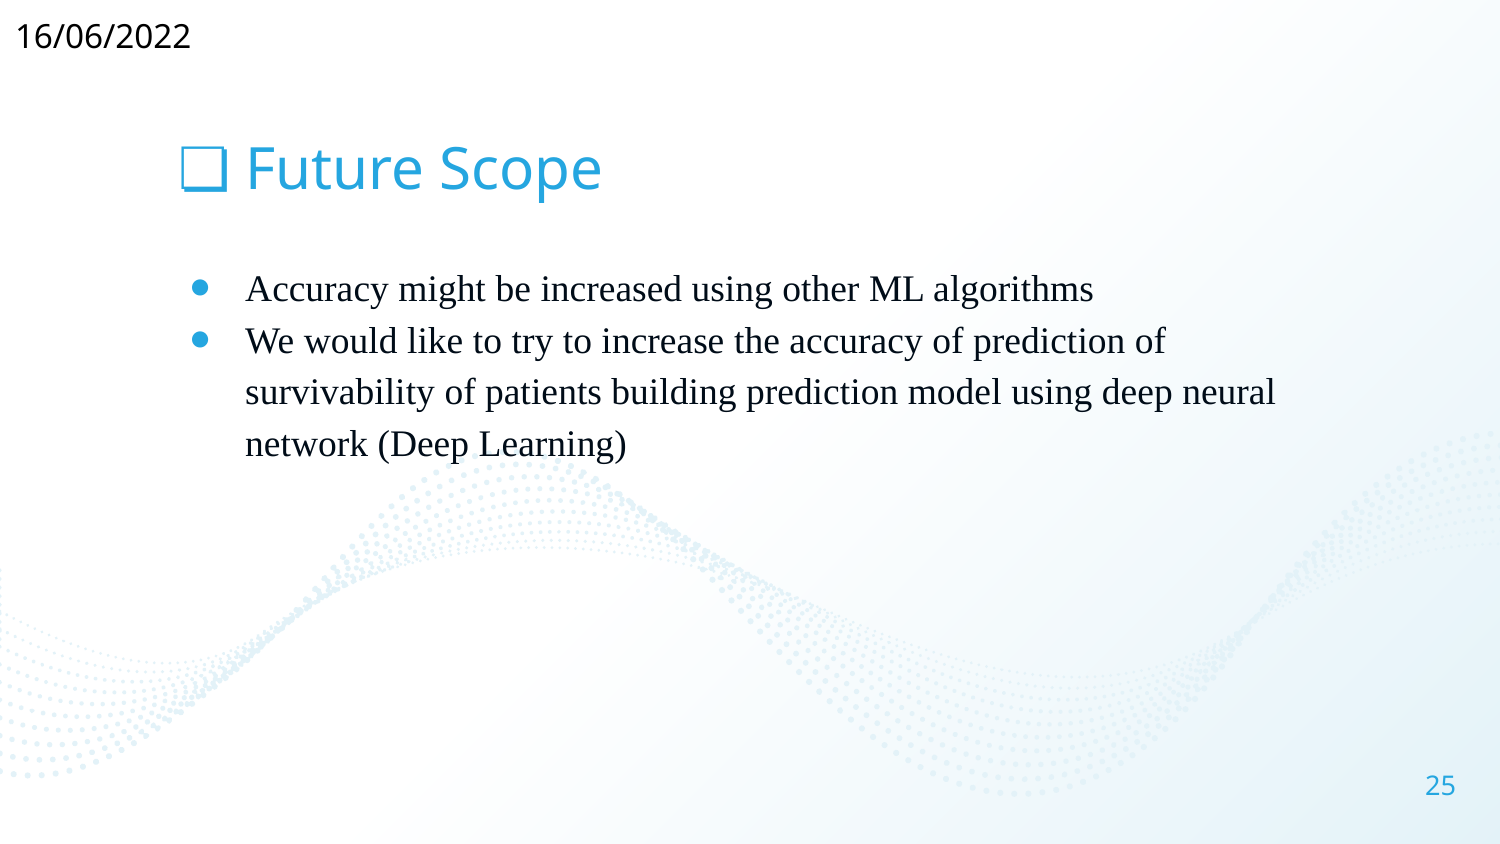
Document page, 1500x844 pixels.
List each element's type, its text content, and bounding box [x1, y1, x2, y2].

text_box 16/06/2022 [0, 0, 493, 70]
list Accuracy might be increased using other ML algorithms We would like to try to increase the accuracy of prediction of survivability of patients building prediction model using deep neural network (Deep Learning) [170, 257, 1330, 720]
title Future Scope [170, 137, 1330, 203]
slide_number ‹#› [1366, 754, 1457, 819]
